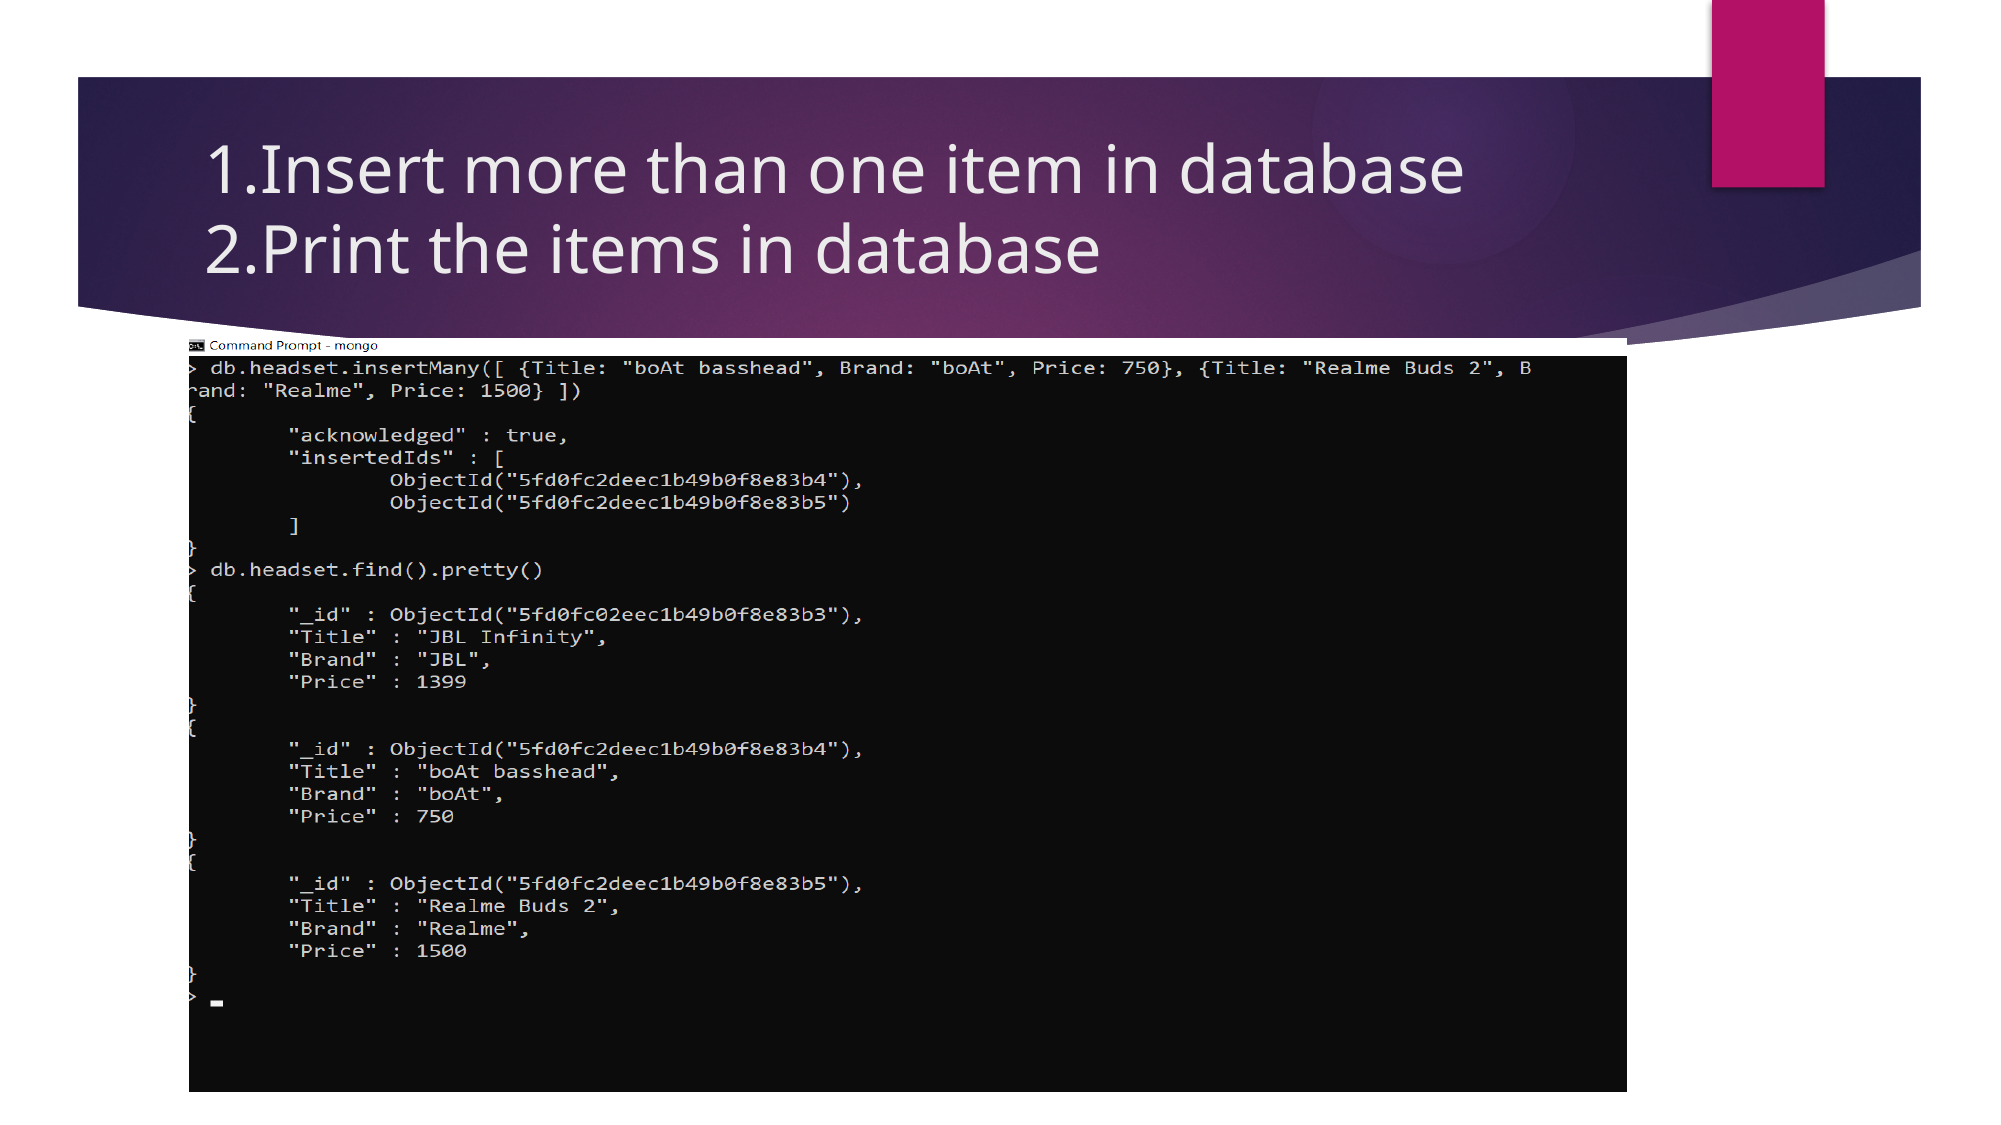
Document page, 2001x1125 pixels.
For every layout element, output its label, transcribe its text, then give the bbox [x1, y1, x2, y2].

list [189, 338, 1627, 1092]
title 1.Insert more than one item in database 2.Print the items in database [189, 114, 1627, 299]
